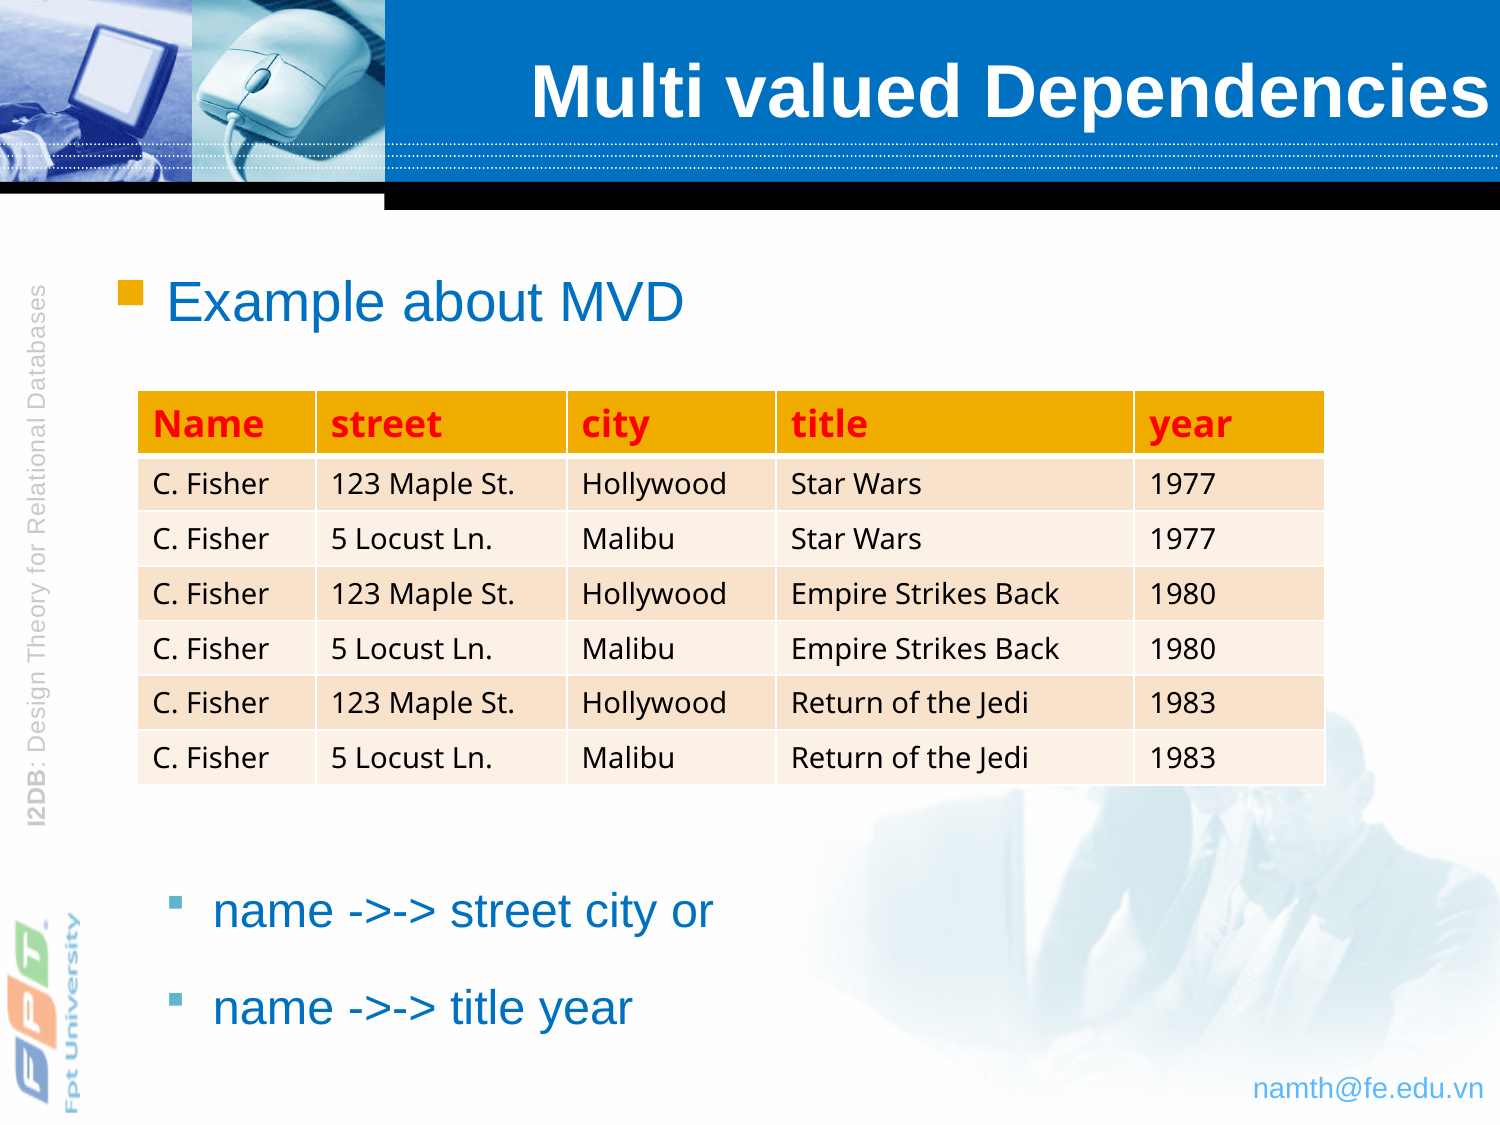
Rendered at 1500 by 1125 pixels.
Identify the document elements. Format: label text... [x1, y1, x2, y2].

table_cell 1980 [1135, 567, 1324, 620]
table_cell C. Fisher [138, 459, 315, 510]
table_cell Return of the Jedi [777, 731, 1133, 784]
picture [0, 0, 385, 181]
table_cell C. Fisher [138, 676, 315, 729]
table_cell Malibu [568, 731, 775, 784]
table_cell C. Fisher [138, 731, 315, 784]
table_cell Star Wars [777, 459, 1133, 510]
table_cell 5 Locust Ln. [317, 621, 566, 674]
table_cell Star Wars [777, 512, 1133, 565]
table_header year [1135, 391, 1324, 453]
table_cell C. Fisher [138, 621, 315, 674]
table_cell 1977 [1135, 459, 1324, 510]
table_cell Hollywood [568, 459, 775, 510]
picture [0, 194, 1500, 1125]
table_cell 123 Maple St. [317, 676, 566, 729]
table_cell Hollywood [568, 567, 775, 620]
table_cell C. Fisher [138, 512, 315, 565]
table_cell 123 Maple St. [317, 459, 566, 510]
table_cell Return of the Jedi [777, 676, 1133, 729]
table_header title [777, 391, 1133, 453]
table_cell Empire Strikes Back [777, 621, 1133, 674]
table_cell 5 Locust Ln. [317, 512, 566, 565]
list Example about MVD name ->-> street city or name ->-> title year [87, 216, 1475, 1050]
table_header street [317, 391, 566, 453]
table_cell 123 Maple St. [317, 567, 566, 620]
table_cell Hollywood [568, 676, 775, 729]
table_cell 1983 [1135, 676, 1324, 729]
table_cell 5 Locust Ln. [317, 731, 566, 784]
text_box [8, 913, 80, 1112]
table_cell 1977 [1135, 512, 1324, 565]
table_cell 1980 [1135, 621, 1324, 674]
table_cell Empire Strikes Back [777, 567, 1133, 620]
table_cell Malibu [568, 512, 775, 565]
table_cell C. Fisher [138, 567, 315, 620]
table_header city [568, 391, 775, 453]
table_header Name [138, 391, 315, 453]
table_cell Malibu [568, 621, 775, 674]
title Multi valued Dependencies [387, 0, 1500, 175]
table_cell 1983 [1135, 731, 1324, 784]
